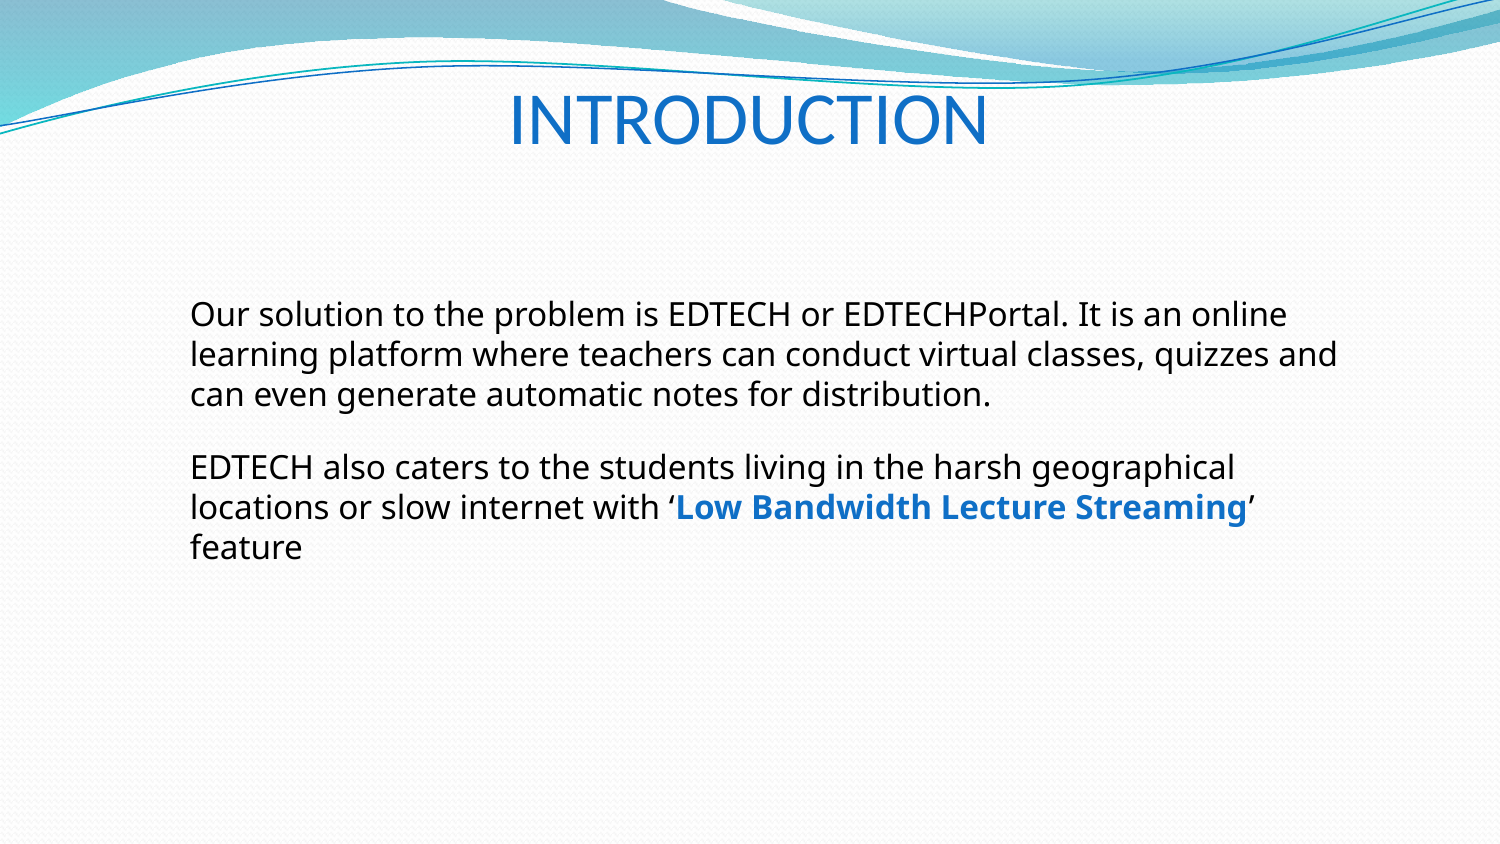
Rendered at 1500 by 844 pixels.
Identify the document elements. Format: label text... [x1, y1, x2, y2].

list Our solution to the problem is EDTECH or EDTECHPortal. It is an online learning platform where teachers can conduct virtual classes, quizzes and can even generate automatic notes for distribution. EDTECH also caters to the students living in the harsh geographical locations or slow internet with ‘Low Bandwidth Lecture Streaming’ feature [174, 277, 1359, 661]
title INTRODUCTION [89, 54, 1411, 149]
